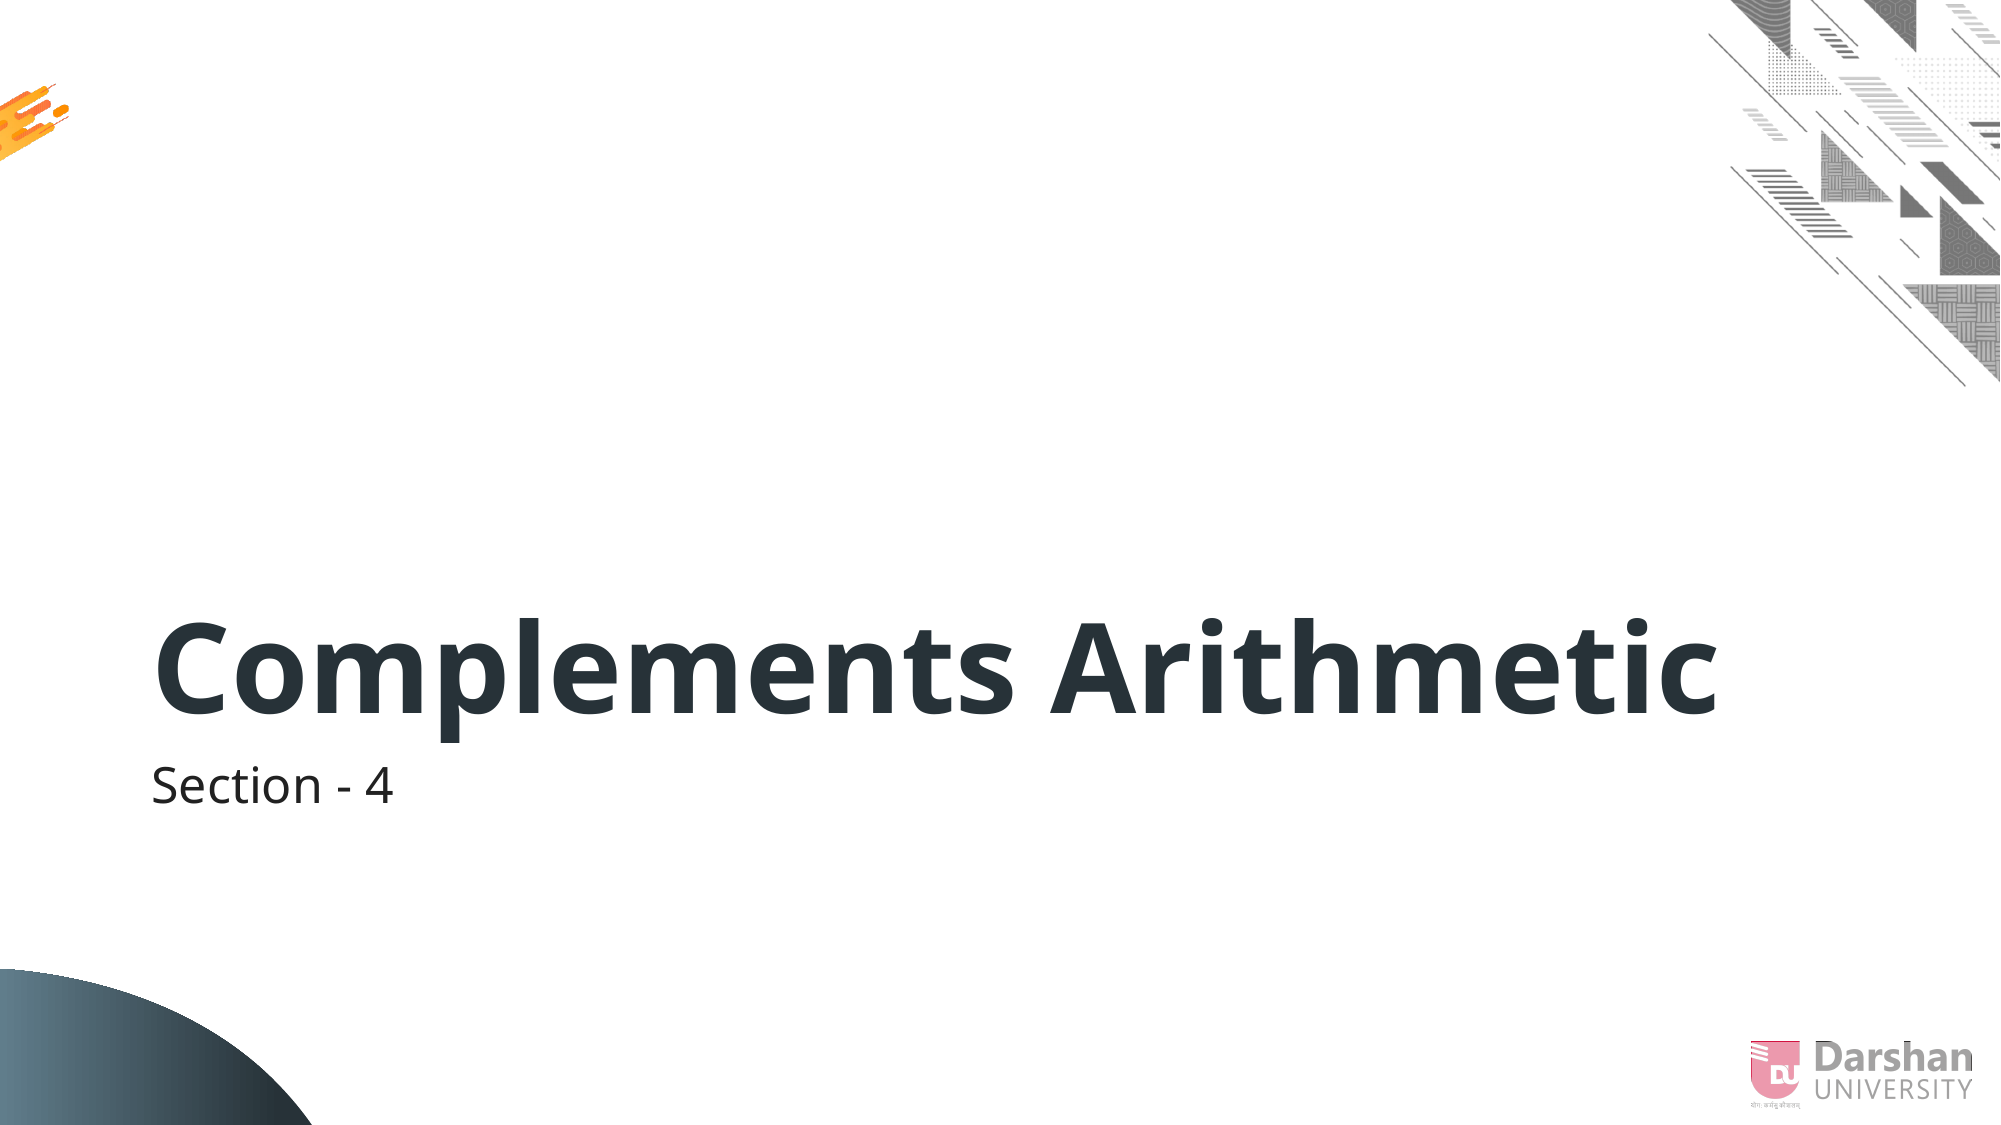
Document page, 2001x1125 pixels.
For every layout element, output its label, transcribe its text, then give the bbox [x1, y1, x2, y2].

list Section - 4 [136, 752, 1862, 999]
picture [0, 65, 90, 193]
title Complements Arithmetic [136, 280, 1862, 749]
text_box + [1751, 1041, 1972, 1109]
